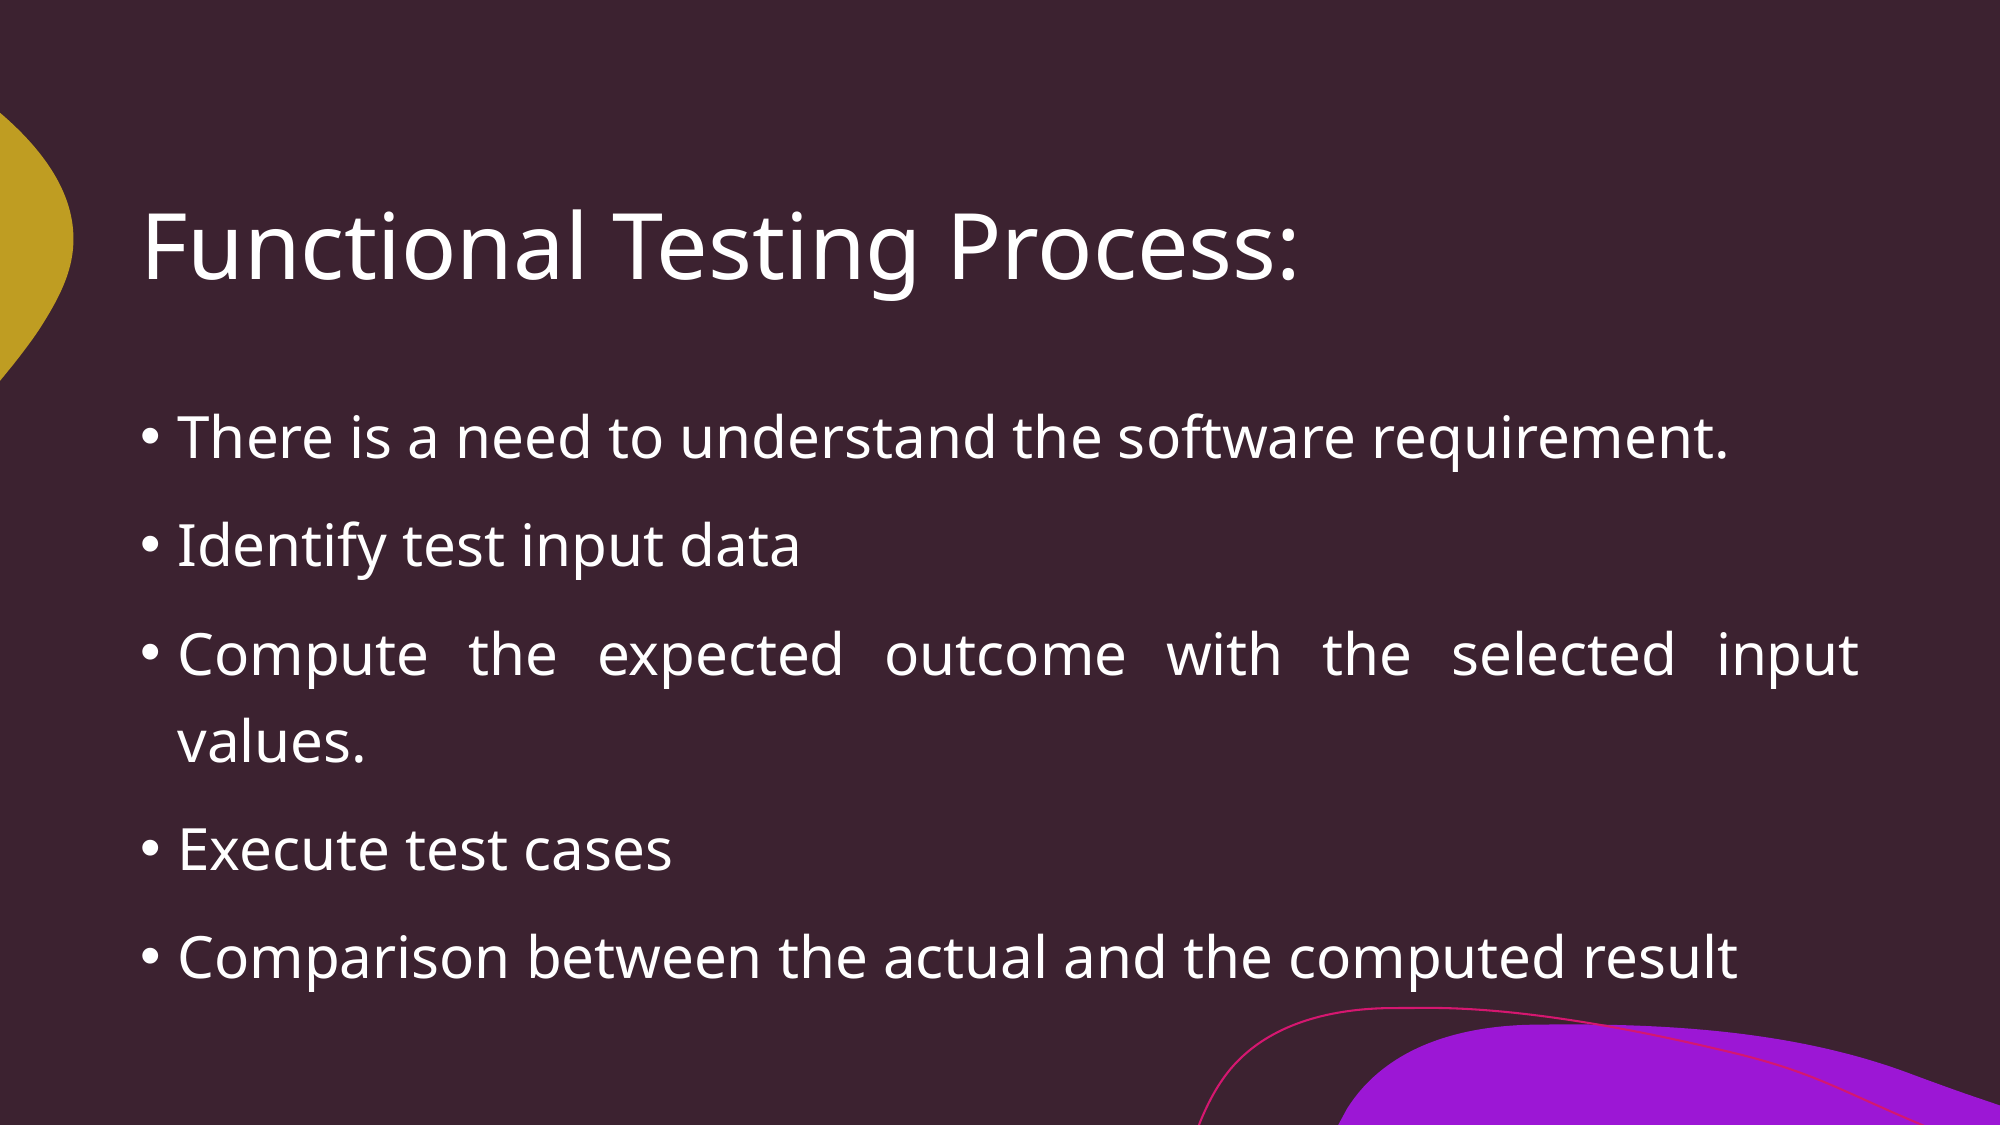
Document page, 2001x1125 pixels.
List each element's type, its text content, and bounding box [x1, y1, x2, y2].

list There is a need to understand the software requirement. Identify test input data Compute the expected outcome with the selected input values. Execute test cases Comparison between the actual and the computed result [125, 375, 1875, 963]
title Functional Testing Process: [125, 125, 1875, 375]
